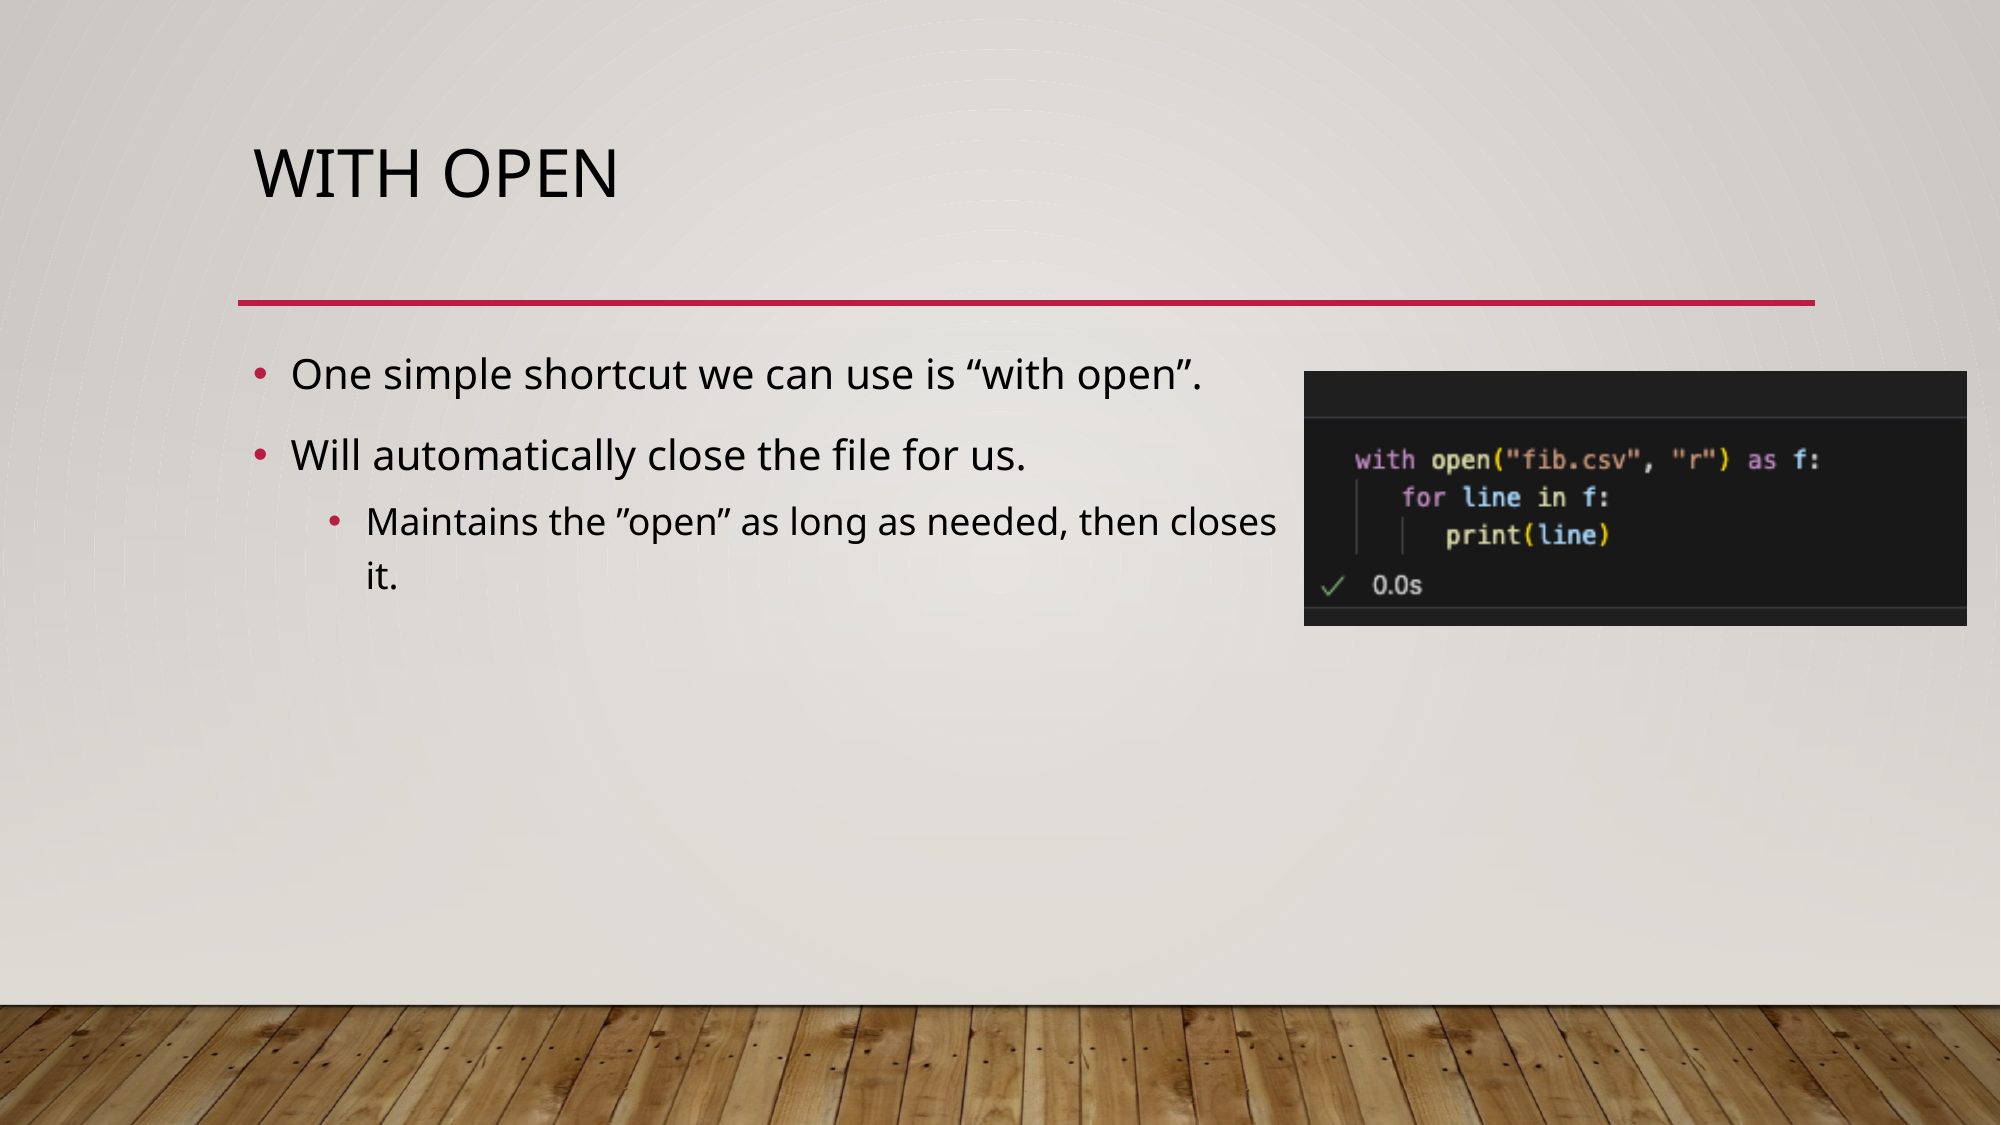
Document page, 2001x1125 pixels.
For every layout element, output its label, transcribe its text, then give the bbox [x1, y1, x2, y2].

picture [1303, 371, 1967, 627]
list One simple shortcut we can use is “with open”. Will automatically close the file for us. Maintains the ”open” as long as needed, then closes it. [238, 330, 1305, 897]
title With Open [238, 131, 1814, 305]
picture [0, 1005, 2000, 1125]
